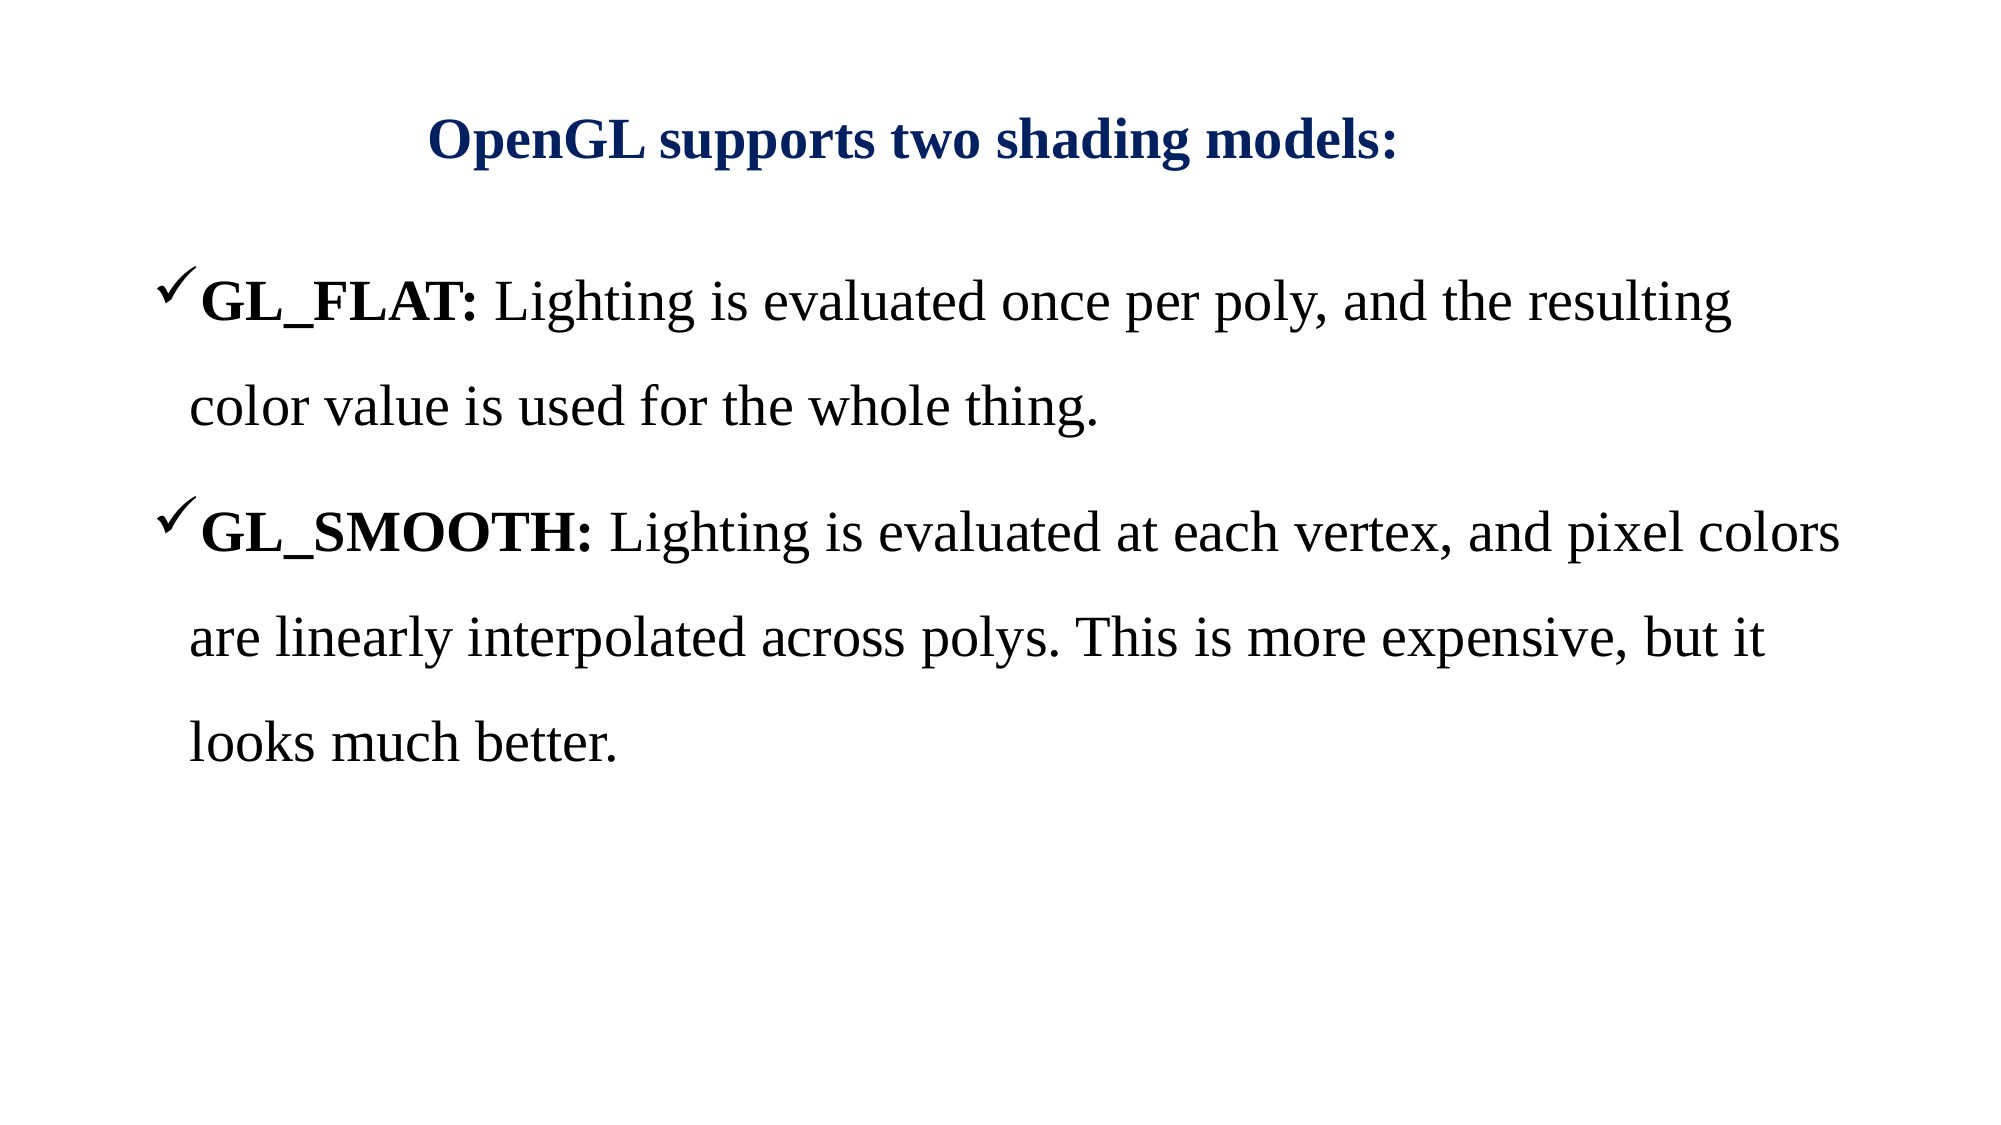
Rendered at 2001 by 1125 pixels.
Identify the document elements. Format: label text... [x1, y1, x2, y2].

title OpenGL supports two shading models: [137, 59, 1863, 219]
list GL_FLAT: Lighting is evaluated once per poly, and the resulting color value is used for the whole thing. GL_SMOOTH: Lighting is evaluated at each vertex, and pixel colors are linearly interpolated across polys. This is more expensive, but it looks much better. [137, 219, 1863, 1014]
